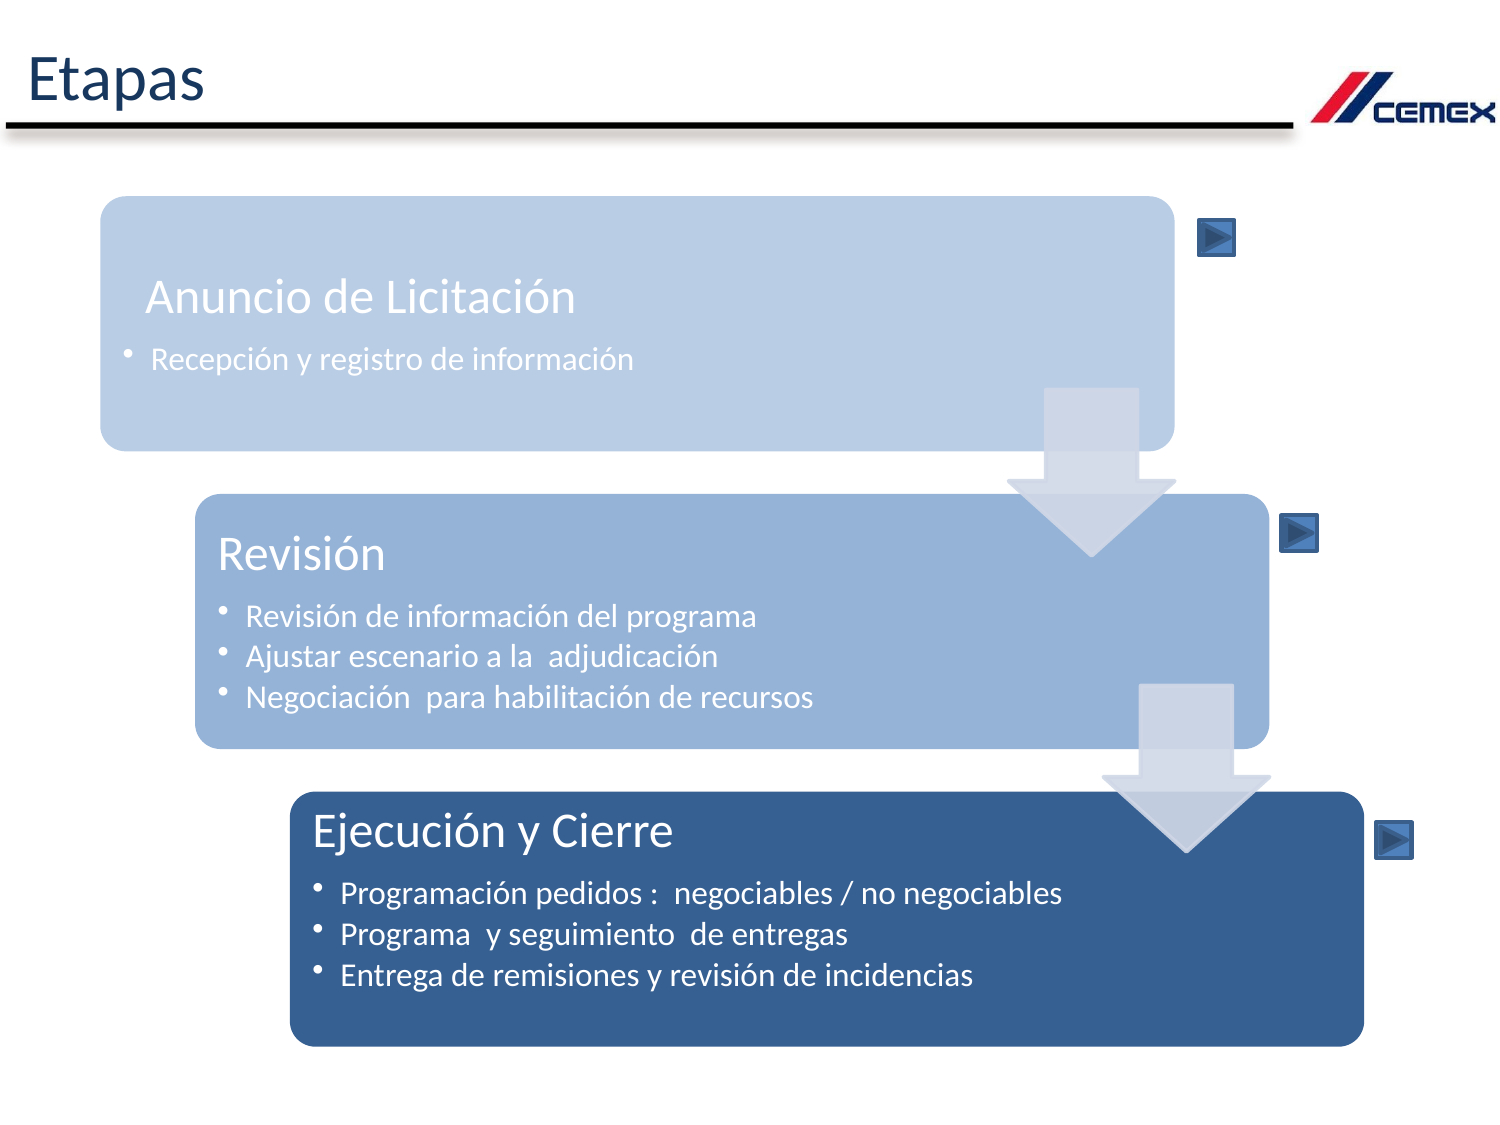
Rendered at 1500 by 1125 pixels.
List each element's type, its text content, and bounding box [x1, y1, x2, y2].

picture [1304, 65, 1500, 126]
text_box Etapas [12, 17, 1200, 121]
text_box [99, 195, 1365, 1048]
text_box [1374, 820, 1414, 860]
